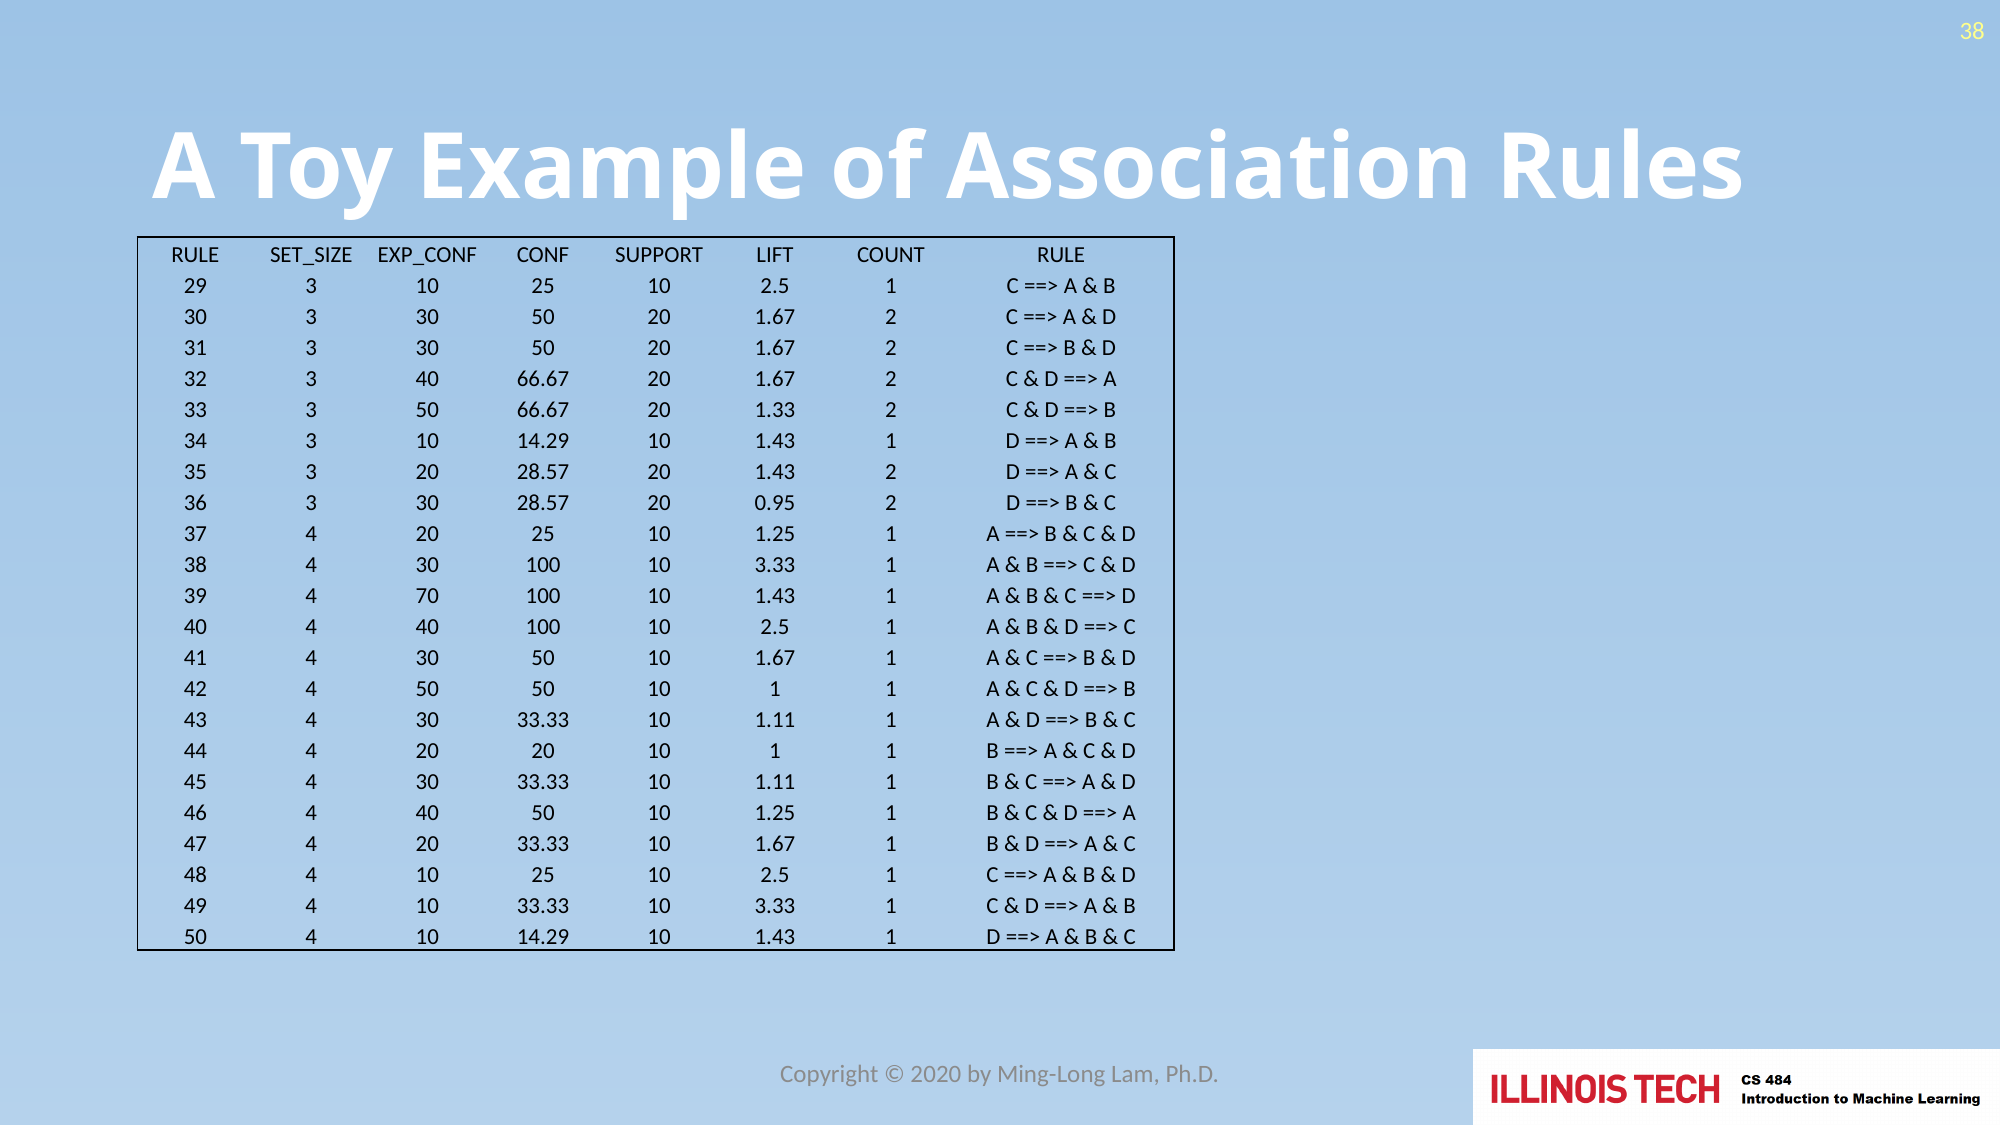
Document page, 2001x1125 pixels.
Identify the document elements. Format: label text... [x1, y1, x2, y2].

table_cell 50 [369, 392, 485, 423]
table_cell 30 [138, 299, 253, 330]
table_cell 33.33 [485, 826, 601, 857]
table_cell 3 [253, 485, 369, 516]
table_cell A & B ==> C & D [949, 547, 1173, 578]
table_cell 40 [369, 361, 485, 392]
table_cell C ==> B & D [949, 330, 1173, 361]
table_cell C & D ==> A & B [949, 888, 1173, 919]
table_cell 10 [601, 795, 717, 826]
table_cell 40 [369, 609, 485, 640]
table_cell 1.11 [717, 764, 833, 795]
title A Toy Example of Association Rules [137, 59, 1863, 278]
table_cell 45 [138, 764, 253, 795]
table_cell 1.25 [717, 516, 833, 547]
table_cell 1 [833, 857, 949, 888]
table_cell 38 [138, 547, 253, 578]
table_header CONF [485, 238, 601, 268]
table_cell 1.67 [717, 299, 833, 330]
table_cell B ==> A & C & D [949, 733, 1173, 764]
table_cell 28.57 [485, 485, 601, 516]
table_cell 48 [138, 857, 253, 888]
table_cell 14.29 [485, 423, 601, 454]
table_cell 28.57 [485, 454, 601, 485]
table_cell 3 [253, 299, 369, 330]
table_cell 30 [369, 299, 485, 330]
table_cell 1 [833, 702, 949, 733]
table_header RULE [138, 238, 253, 268]
table_cell 10 [601, 919, 717, 949]
table_cell 3.33 [717, 888, 833, 919]
table_cell 33.33 [485, 888, 601, 919]
table_cell 3.33 [717, 547, 833, 578]
picture [1473, 1049, 2000, 1125]
table_cell 4 [253, 578, 369, 609]
table_cell 50 [138, 919, 253, 949]
table_cell 25 [485, 857, 601, 888]
table_cell 20 [369, 516, 485, 547]
table_cell 2 [833, 330, 949, 361]
table_cell 2.5 [717, 268, 833, 299]
table_cell 4 [253, 702, 369, 733]
table_cell 10 [601, 547, 717, 578]
table_cell 1 [717, 733, 833, 764]
table_cell 10 [369, 919, 485, 949]
table_cell 1 [833, 826, 949, 857]
table_cell 10 [601, 702, 717, 733]
table_cell 41 [138, 640, 253, 671]
table_cell 2.5 [717, 609, 833, 640]
table_cell 1.67 [717, 640, 833, 671]
table_cell 50 [485, 330, 601, 361]
table_cell 1 [833, 516, 949, 547]
table_cell 0.95 [717, 485, 833, 516]
table_cell 30 [369, 330, 485, 361]
table_cell 50 [369, 671, 485, 702]
table_cell D ==> A & B [949, 423, 1173, 454]
table_cell D ==> A & B & C [949, 919, 1173, 949]
table_cell 36 [138, 485, 253, 516]
table_cell 66.67 [485, 361, 601, 392]
table_cell 30 [369, 485, 485, 516]
table_cell 10 [601, 609, 717, 640]
table_cell 10 [601, 516, 717, 547]
table_cell B & D ==> A & C [949, 826, 1173, 857]
table_cell 20 [601, 299, 717, 330]
table_cell 10 [601, 764, 717, 795]
table_cell 1.67 [717, 330, 833, 361]
table_cell 4 [253, 826, 369, 857]
table_cell 2 [833, 299, 949, 330]
table_cell 20 [485, 733, 601, 764]
table_cell 49 [138, 888, 253, 919]
table_cell 1.67 [717, 826, 833, 857]
table_cell 43 [138, 702, 253, 733]
table_cell 4 [253, 609, 369, 640]
table_cell 1 [833, 795, 949, 826]
table_cell 4 [253, 547, 369, 578]
table_cell 30 [369, 764, 485, 795]
table_cell 1 [833, 888, 949, 919]
table_cell D ==> A & C [949, 454, 1173, 485]
table_cell 33.33 [485, 764, 601, 795]
table_cell 4 [253, 733, 369, 764]
table_cell B & C ==> A & D [949, 764, 1173, 795]
table_cell 1 [833, 578, 949, 609]
table_cell 1.11 [717, 702, 833, 733]
table_cell 4 [253, 919, 369, 949]
table_cell 29 [138, 268, 253, 299]
table_cell 34 [138, 423, 253, 454]
table_cell 35 [138, 454, 253, 485]
table_cell 100 [485, 609, 601, 640]
table_cell 20 [601, 330, 717, 361]
table_cell 20 [369, 733, 485, 764]
table_cell 2.5 [717, 857, 833, 888]
table_cell 10 [601, 578, 717, 609]
table_cell 50 [485, 299, 601, 330]
table_cell A & D ==> B & C [949, 702, 1173, 733]
table_cell 1 [833, 733, 949, 764]
table_cell 1.43 [717, 578, 833, 609]
table_cell 3 [253, 361, 369, 392]
table_cell 4 [253, 857, 369, 888]
table_cell 10 [601, 640, 717, 671]
table_cell 100 [485, 547, 601, 578]
table_cell 10 [601, 733, 717, 764]
table_cell 14.29 [485, 919, 601, 949]
table_cell 4 [253, 671, 369, 702]
table_cell 30 [369, 702, 485, 733]
table_cell 50 [485, 795, 601, 826]
table_cell 1 [717, 671, 833, 702]
table_cell 3 [253, 423, 369, 454]
table_cell 10 [601, 857, 717, 888]
table_cell 1 [833, 268, 949, 299]
table_cell 39 [138, 578, 253, 609]
table_cell 10 [601, 423, 717, 454]
table_cell 40 [138, 609, 253, 640]
table_cell 47 [138, 826, 253, 857]
slide_number 38 [1550, 0, 2000, 60]
table_cell C ==> A & B [949, 268, 1173, 299]
table_header SUPPORT [601, 238, 717, 268]
table_cell 1.43 [717, 919, 833, 949]
table_cell 2 [833, 485, 949, 516]
table_cell 1 [833, 764, 949, 795]
table_cell 4 [253, 888, 369, 919]
table_cell 10 [369, 268, 485, 299]
table_cell 1.33 [717, 392, 833, 423]
table_cell 1 [833, 919, 949, 949]
table_cell 66.67 [485, 392, 601, 423]
table_cell 4 [253, 764, 369, 795]
table_cell 20 [601, 361, 717, 392]
table_cell 20 [601, 454, 717, 485]
table_cell 1.43 [717, 454, 833, 485]
table_cell 3 [253, 268, 369, 299]
table_cell 2 [833, 361, 949, 392]
table_cell 1.67 [717, 361, 833, 392]
table_cell 2 [833, 454, 949, 485]
table_cell 37 [138, 516, 253, 547]
table_cell 3 [253, 330, 369, 361]
table_cell 3 [253, 454, 369, 485]
table_cell 32 [138, 361, 253, 392]
table_header EXP_CONF [369, 238, 485, 268]
table_cell 50 [485, 671, 601, 702]
table_cell 10 [601, 671, 717, 702]
table_cell 70 [369, 578, 485, 609]
table_cell A & C & D ==> B [949, 671, 1173, 702]
table_cell 10 [601, 826, 717, 857]
table_cell 4 [253, 640, 369, 671]
table_cell 31 [138, 330, 253, 361]
table_header COUNT [833, 238, 949, 268]
table_header LIFT [717, 238, 833, 268]
table_cell 1 [833, 640, 949, 671]
table_cell 25 [485, 268, 601, 299]
table_cell A ==> B & C & D [949, 516, 1173, 547]
table_cell A & C ==> B & D [949, 640, 1173, 671]
table_cell 20 [369, 826, 485, 857]
table_cell 100 [485, 578, 601, 609]
table_cell 1 [833, 547, 949, 578]
table_cell A & B & D ==> C [949, 609, 1173, 640]
table_cell 1 [833, 609, 949, 640]
footer Copyright © 2020 by Ming-Long Lam, Ph.D. [662, 1042, 1338, 1103]
table_cell C ==> A & D [949, 299, 1173, 330]
table_cell 1.43 [717, 423, 833, 454]
table_cell 20 [601, 485, 717, 516]
table_cell 10 [369, 423, 485, 454]
table_cell 30 [369, 640, 485, 671]
table_header SET_SIZE [253, 238, 369, 268]
table_cell 4 [253, 516, 369, 547]
table_cell 1.25 [717, 795, 833, 826]
table_cell 50 [485, 640, 601, 671]
table_cell 2 [833, 392, 949, 423]
table_cell B & C & D ==> A [949, 795, 1173, 826]
table_cell 25 [485, 516, 601, 547]
table_cell 4 [253, 795, 369, 826]
table_cell 10 [601, 888, 717, 919]
table_cell 20 [369, 454, 485, 485]
table_cell C & D ==> A [949, 361, 1173, 392]
table_cell 33 [138, 392, 253, 423]
table_cell 10 [369, 888, 485, 919]
table_cell 3 [253, 392, 369, 423]
table_cell 1 [833, 423, 949, 454]
table_cell 40 [369, 795, 485, 826]
table_header RULE [949, 238, 1173, 268]
table_cell C & D ==> B [949, 392, 1173, 423]
table_cell 42 [138, 671, 253, 702]
table_cell A & B & C ==> D [949, 578, 1173, 609]
table_cell C ==> A & B & D [949, 857, 1173, 888]
table_cell 46 [138, 795, 253, 826]
table_cell 30 [369, 547, 485, 578]
table_cell 44 [138, 733, 253, 764]
table_cell 33.33 [485, 702, 601, 733]
table_cell 10 [369, 857, 485, 888]
table_cell 1 [833, 671, 949, 702]
table_cell D ==> B & C [949, 485, 1173, 516]
table_cell 20 [601, 392, 717, 423]
table_cell 10 [601, 268, 717, 299]
